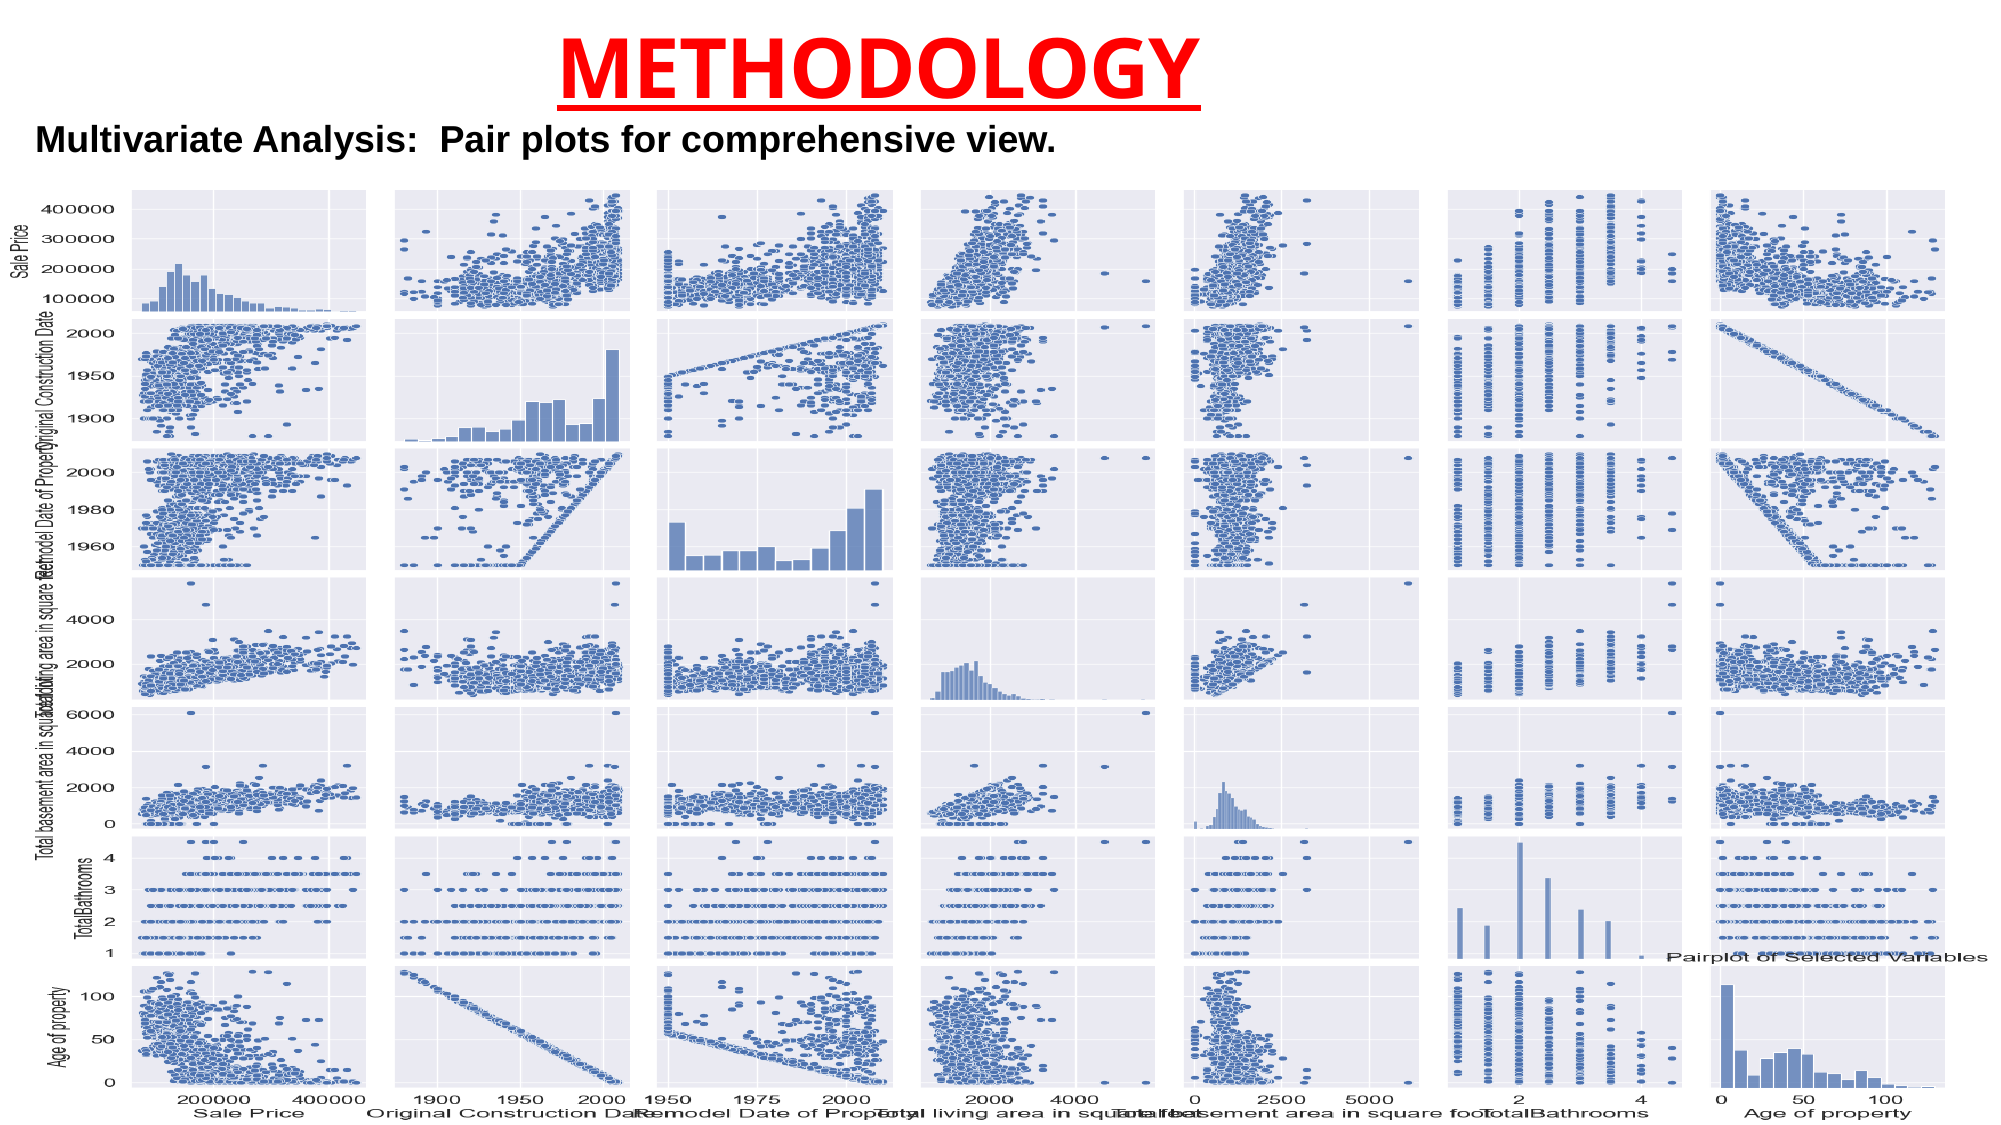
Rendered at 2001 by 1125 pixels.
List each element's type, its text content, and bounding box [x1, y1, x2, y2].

picture [0, 184, 2000, 1125]
list Multivariate Analysis: Pair plots for comprehensive view. [35, 114, 1963, 184]
title METHODOLOGY [231, 13, 1526, 114]
